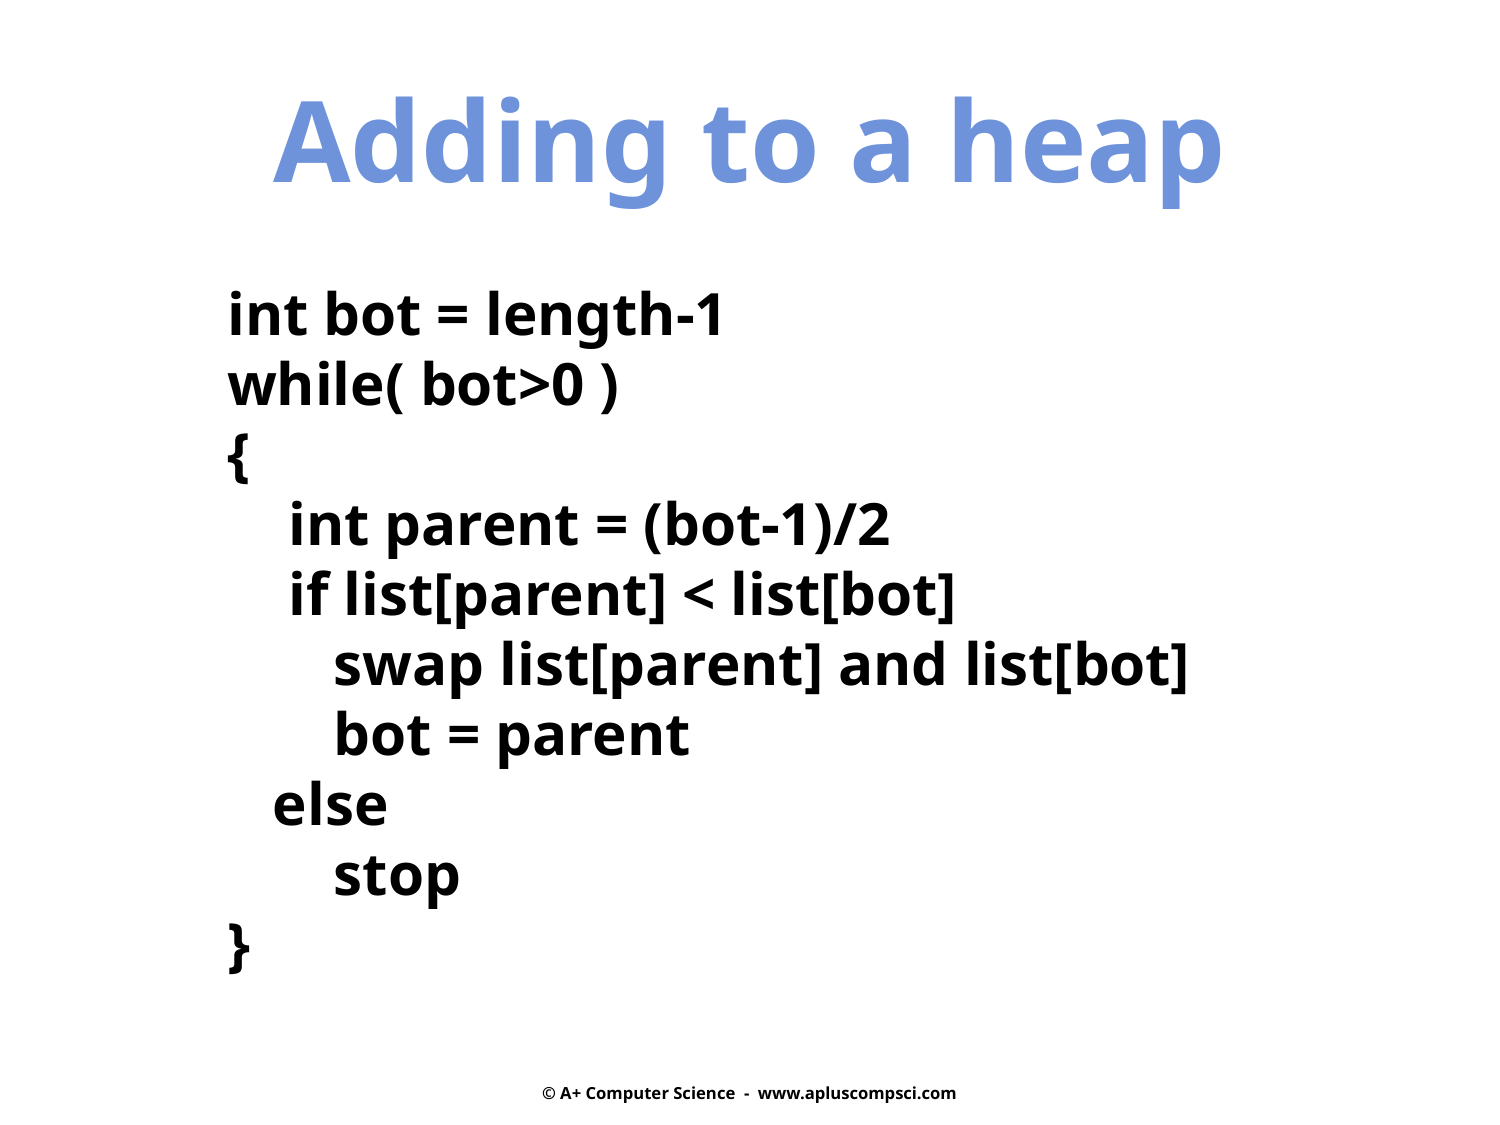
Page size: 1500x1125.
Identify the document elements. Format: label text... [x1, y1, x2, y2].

text_box int bot = length-1 while( bot>0 ) { int parent = (bot-1)/2 if list[parent] < list[bot] swap list[parent] and list[bot] bot = parent else stop } [212, 213, 1313, 985]
footer © A+ Computer Science - www.apluscompsci.com [512, 1024, 988, 1101]
text_box Adding to a heap [0, 62, 1500, 213]
